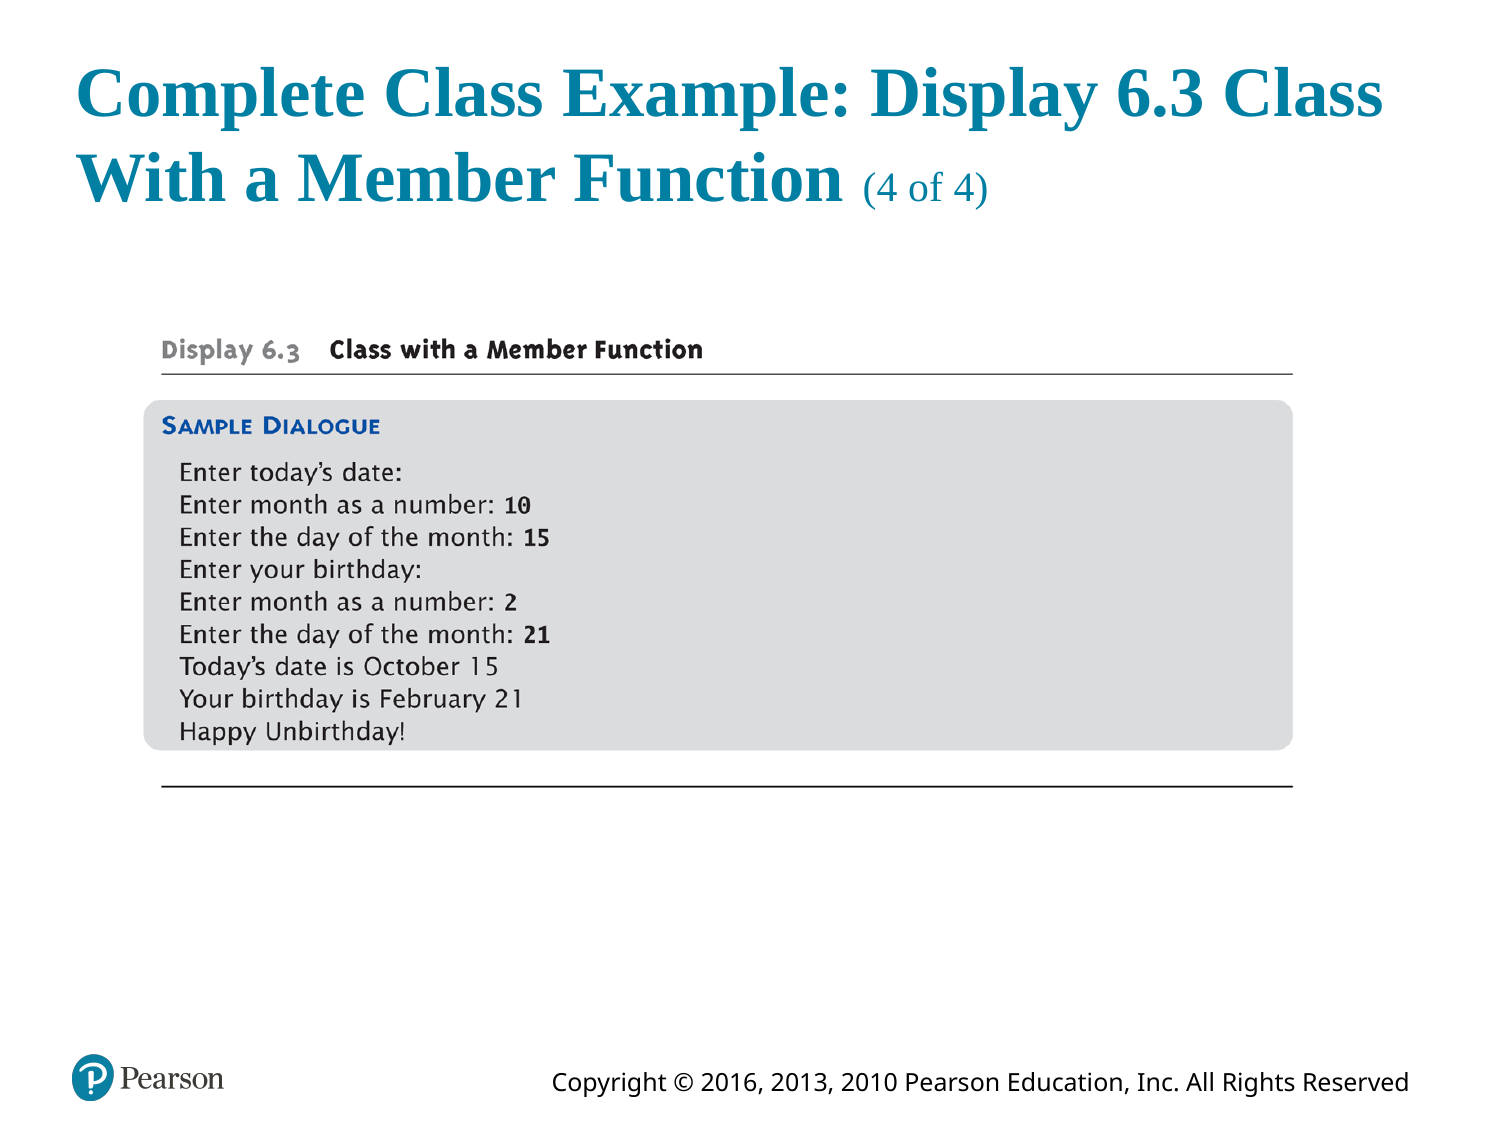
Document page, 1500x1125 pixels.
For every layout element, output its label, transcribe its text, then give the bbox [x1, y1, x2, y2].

picture [98, 1054, 224, 1101]
title Complete Class Example: Display 6.3 Class With a Member Function (4 of 4) [75, 35, 1425, 216]
picture [80, 1063, 106, 1088]
picture [113, 326, 1321, 799]
picture [72, 1054, 88, 1070]
picture [72, 1087, 83, 1101]
